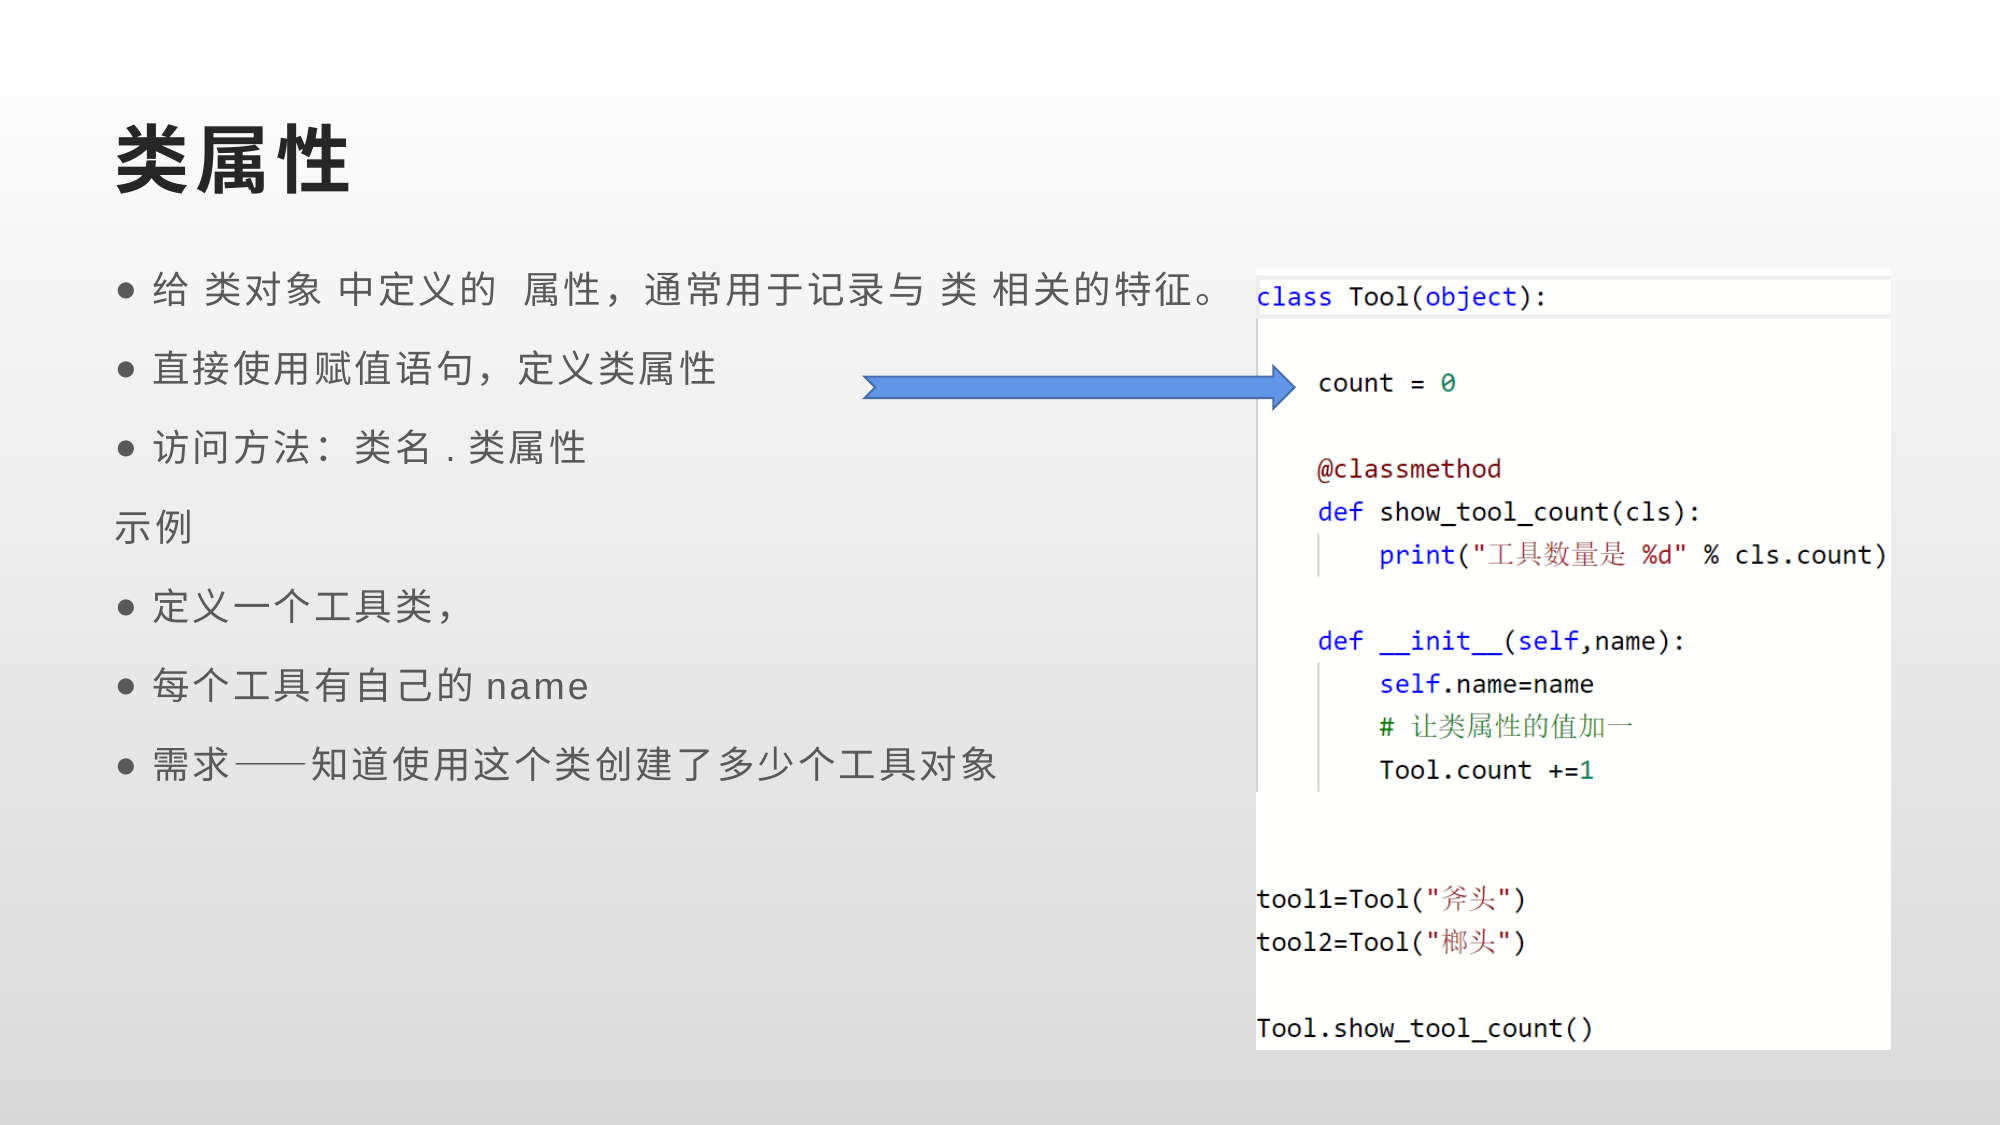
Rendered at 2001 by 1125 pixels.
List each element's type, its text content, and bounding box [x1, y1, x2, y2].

title 类属性 [99, 99, 1900, 216]
picture [1256, 268, 1891, 1050]
text_box [862, 375, 1256, 400]
list 给 类对象 中定义的 属性，通常用于记录与 类 相关的特征。 直接使用赋值语句，定义类属性 访问方法：类名.类属性 示例 定义一个工具类， 每个工具有自己的name 需求——知道使用这个类创建了多少个工具对象 [99, 244, 1900, 1026]
